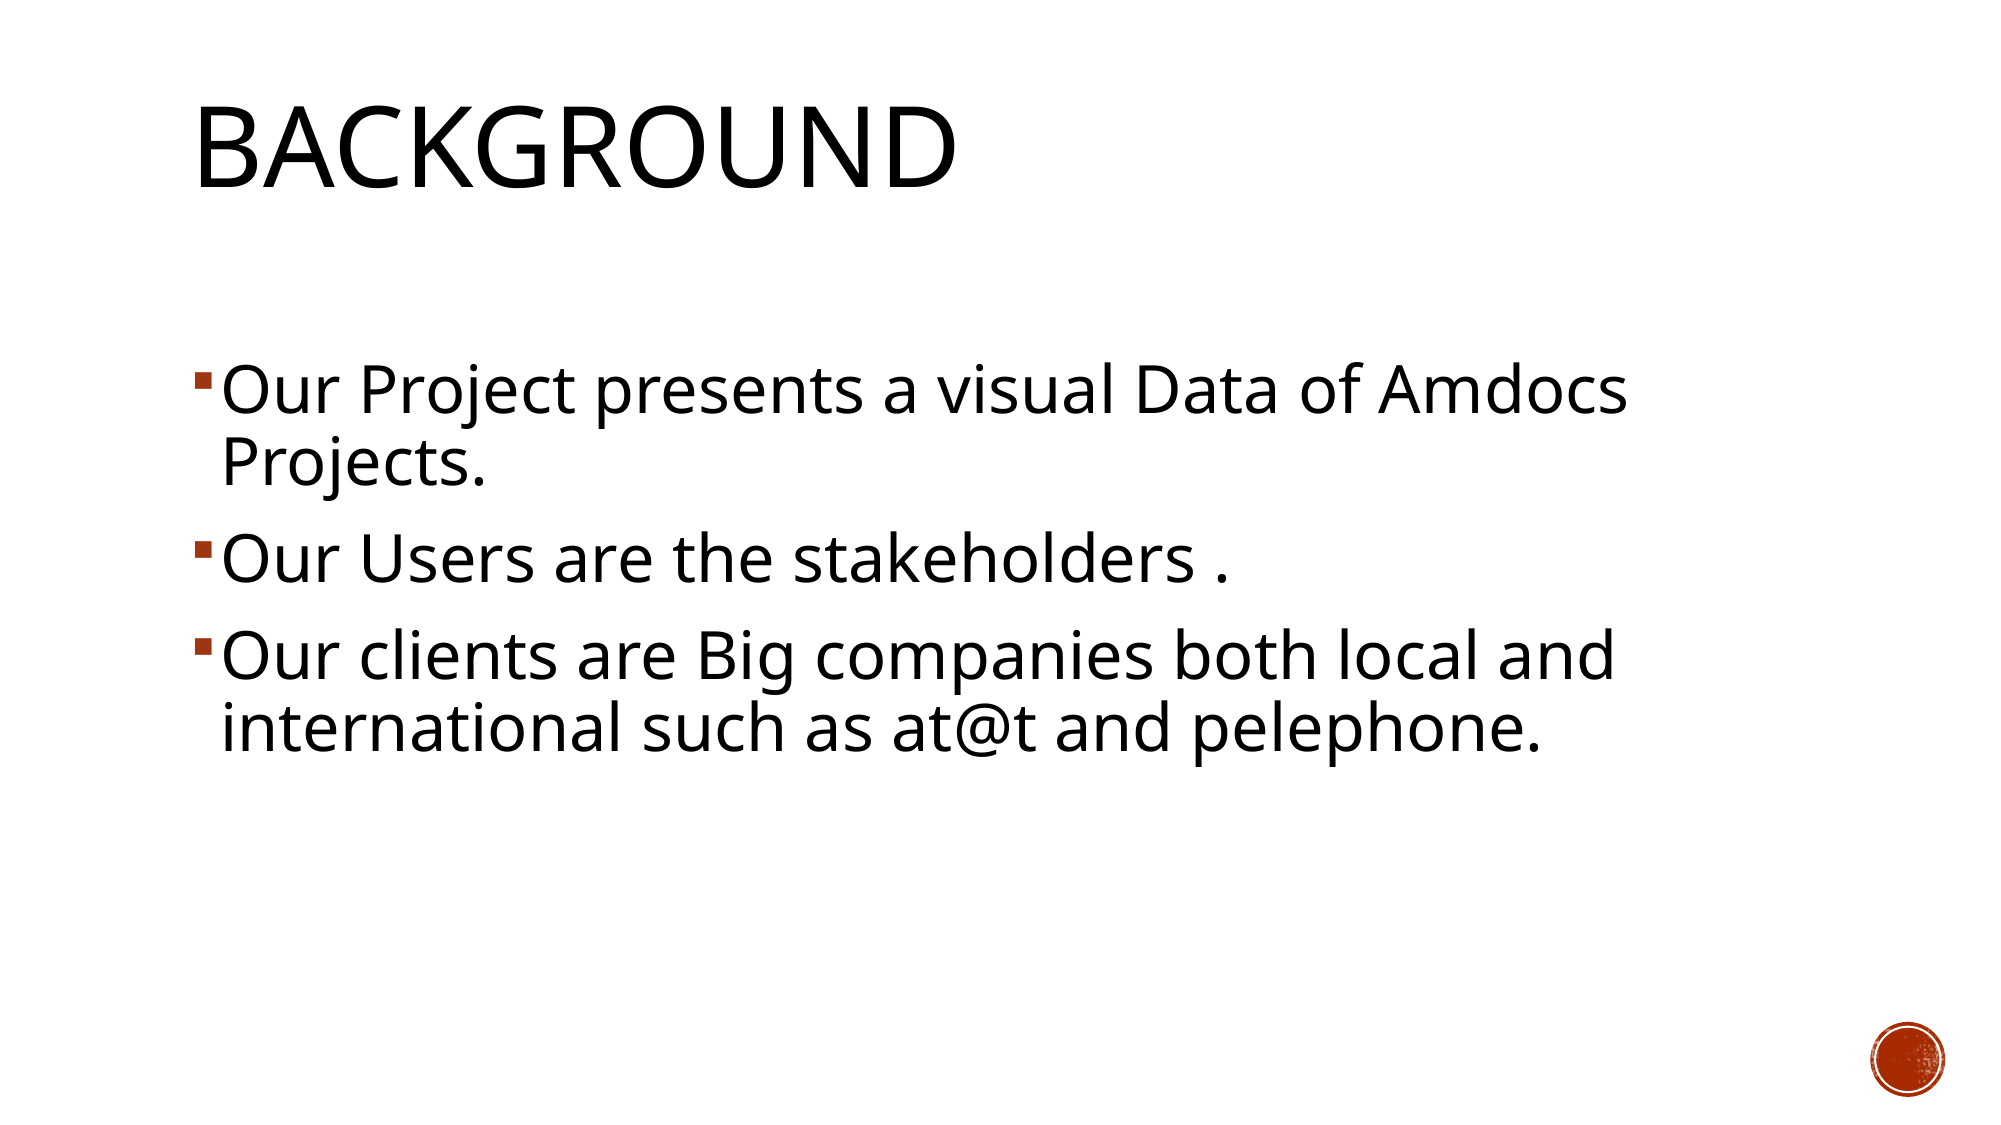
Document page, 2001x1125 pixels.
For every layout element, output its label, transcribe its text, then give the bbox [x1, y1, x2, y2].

list Our Project presents a visual Data of Amdocs Projects. Our Users are the stakeholders . Our clients are Big companies both local and international such as at@t and pelephone. [175, 348, 1826, 1013]
title Background [175, 79, 1826, 344]
